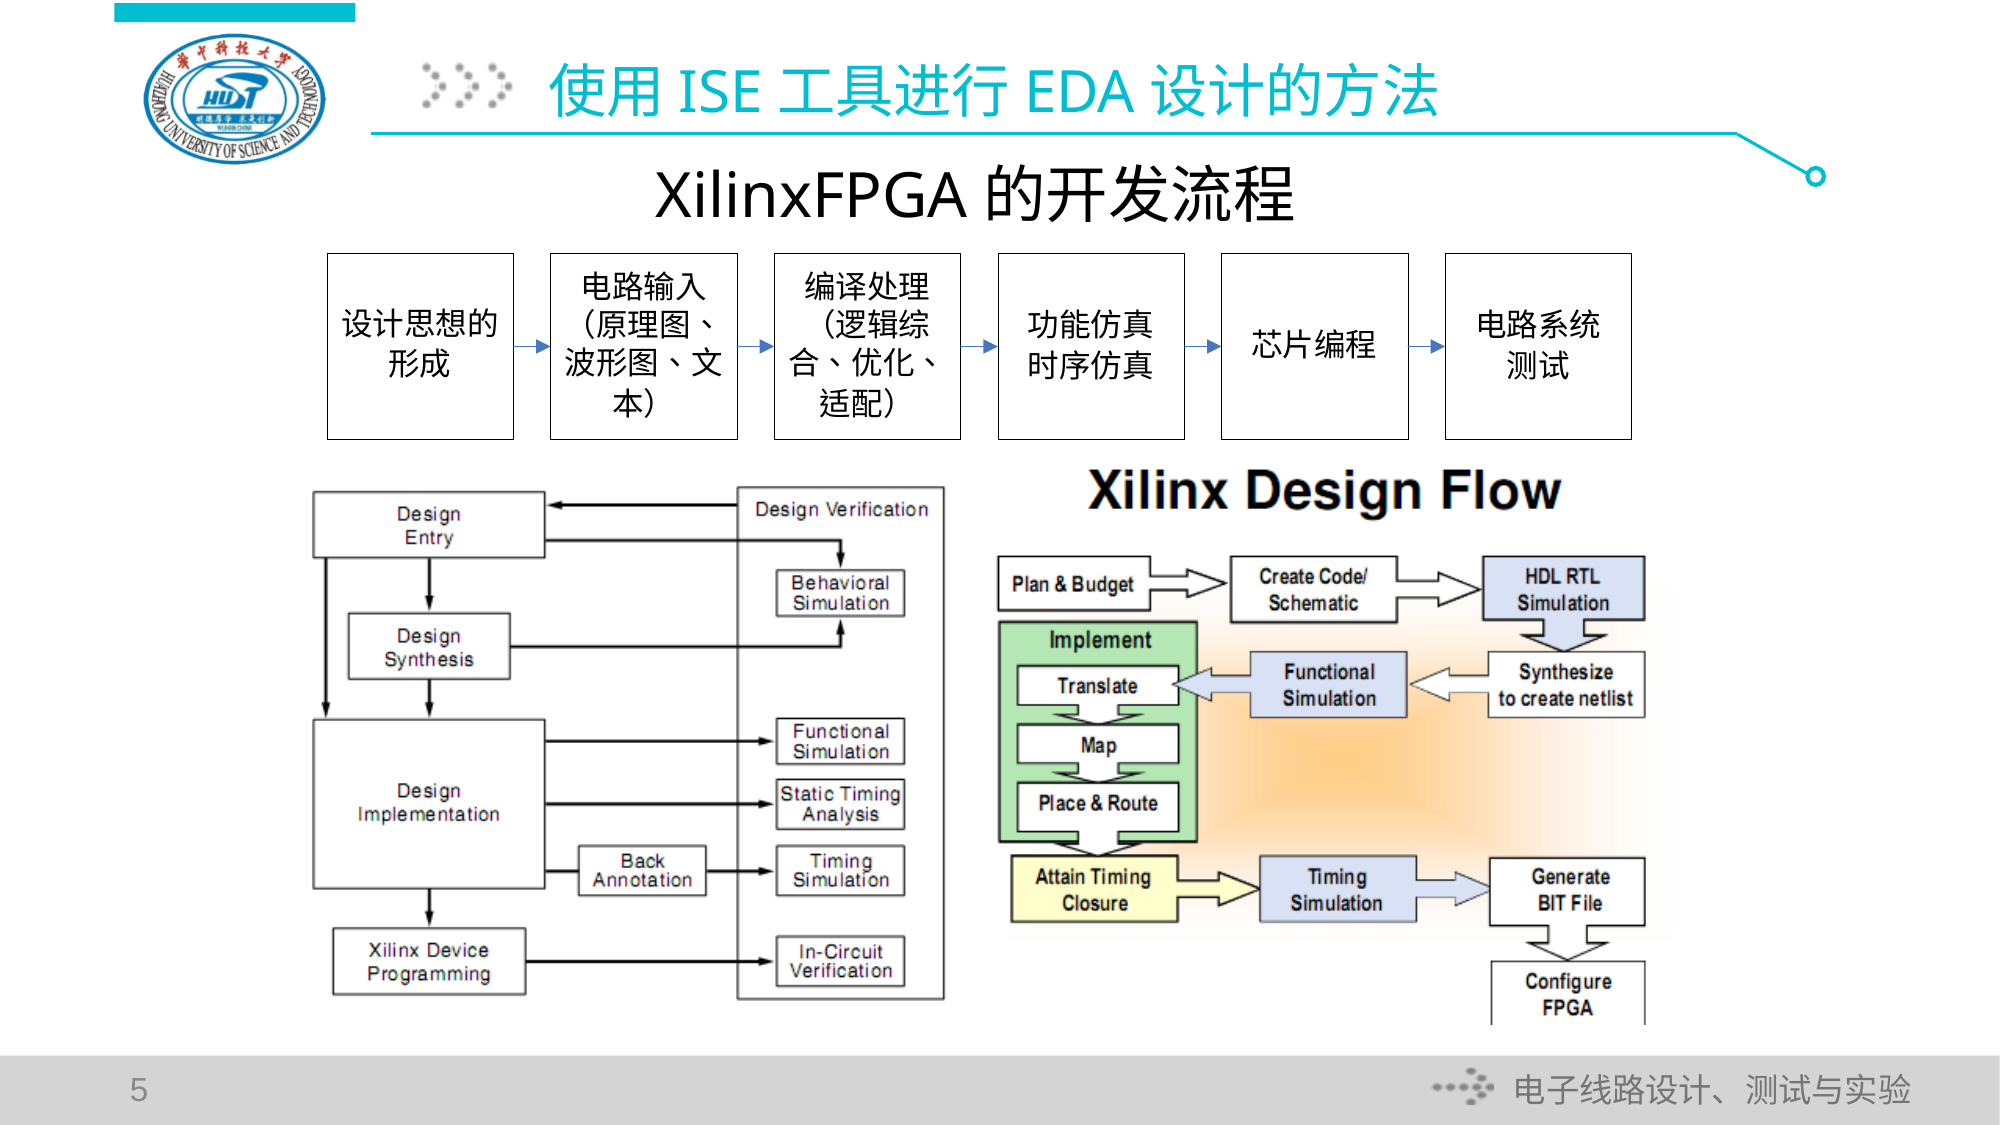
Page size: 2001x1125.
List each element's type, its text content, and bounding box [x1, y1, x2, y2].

text_box XilinxFPGA的开发流程 [640, 147, 1328, 239]
picture [142, 32, 327, 165]
picture [414, 51, 527, 121]
picture [973, 458, 1671, 1025]
title 使用ISE工具进行EDA设计的方法 [533, 44, 1660, 135]
text_box [27, 1058, 164, 1119]
picture [1425, 1061, 1507, 1112]
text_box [323, 249, 1636, 444]
picture [299, 473, 962, 1016]
